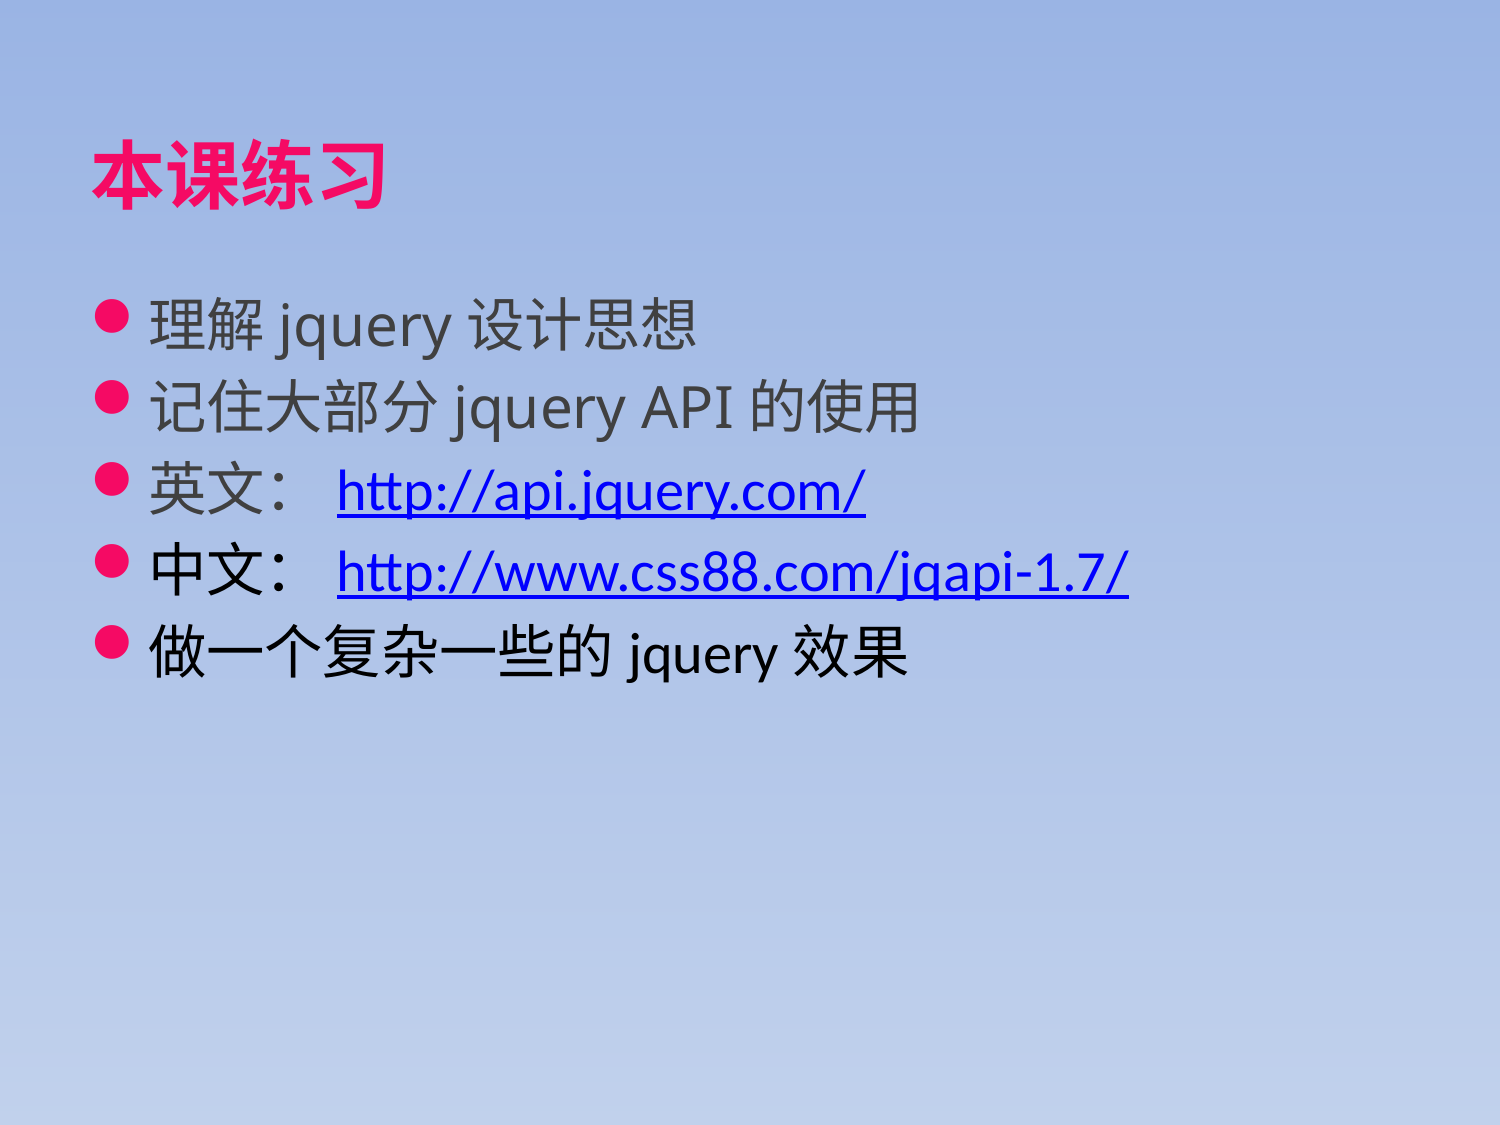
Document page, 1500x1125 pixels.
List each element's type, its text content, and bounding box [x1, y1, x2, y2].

title 本课练习 [74, 79, 1426, 268]
list 理解jquery设计思想 记住大部分jquery API的使用 英文：http://api.jquery.com/ 中文：http://www.css88.com/jqapi-1.7/ 做一个复杂一些的jquery效果 [74, 280, 1426, 1024]
